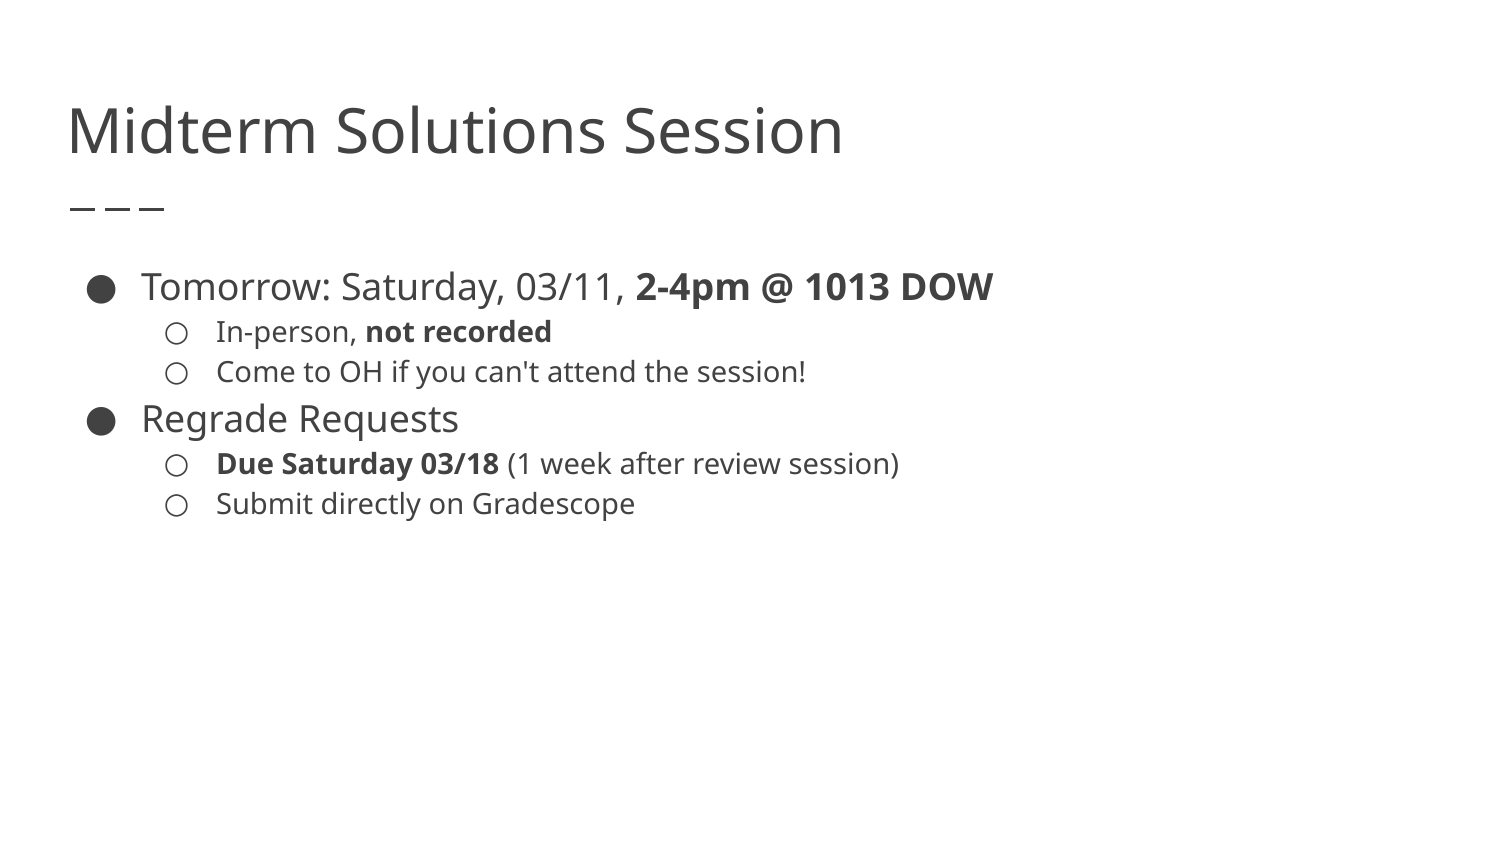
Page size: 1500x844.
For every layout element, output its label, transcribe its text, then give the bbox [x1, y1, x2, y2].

list Tomorrow: Saturday, 03/11, 2-4pm @ 1013 DOW In-person, not recorded Come to OH if you can't attend the session! Regrade Requests Due Saturday 03/18 (1 week after review session) Submit directly on Gradescope [51, 240, 1449, 750]
title Midterm Solutions Session [51, 61, 1449, 182]
